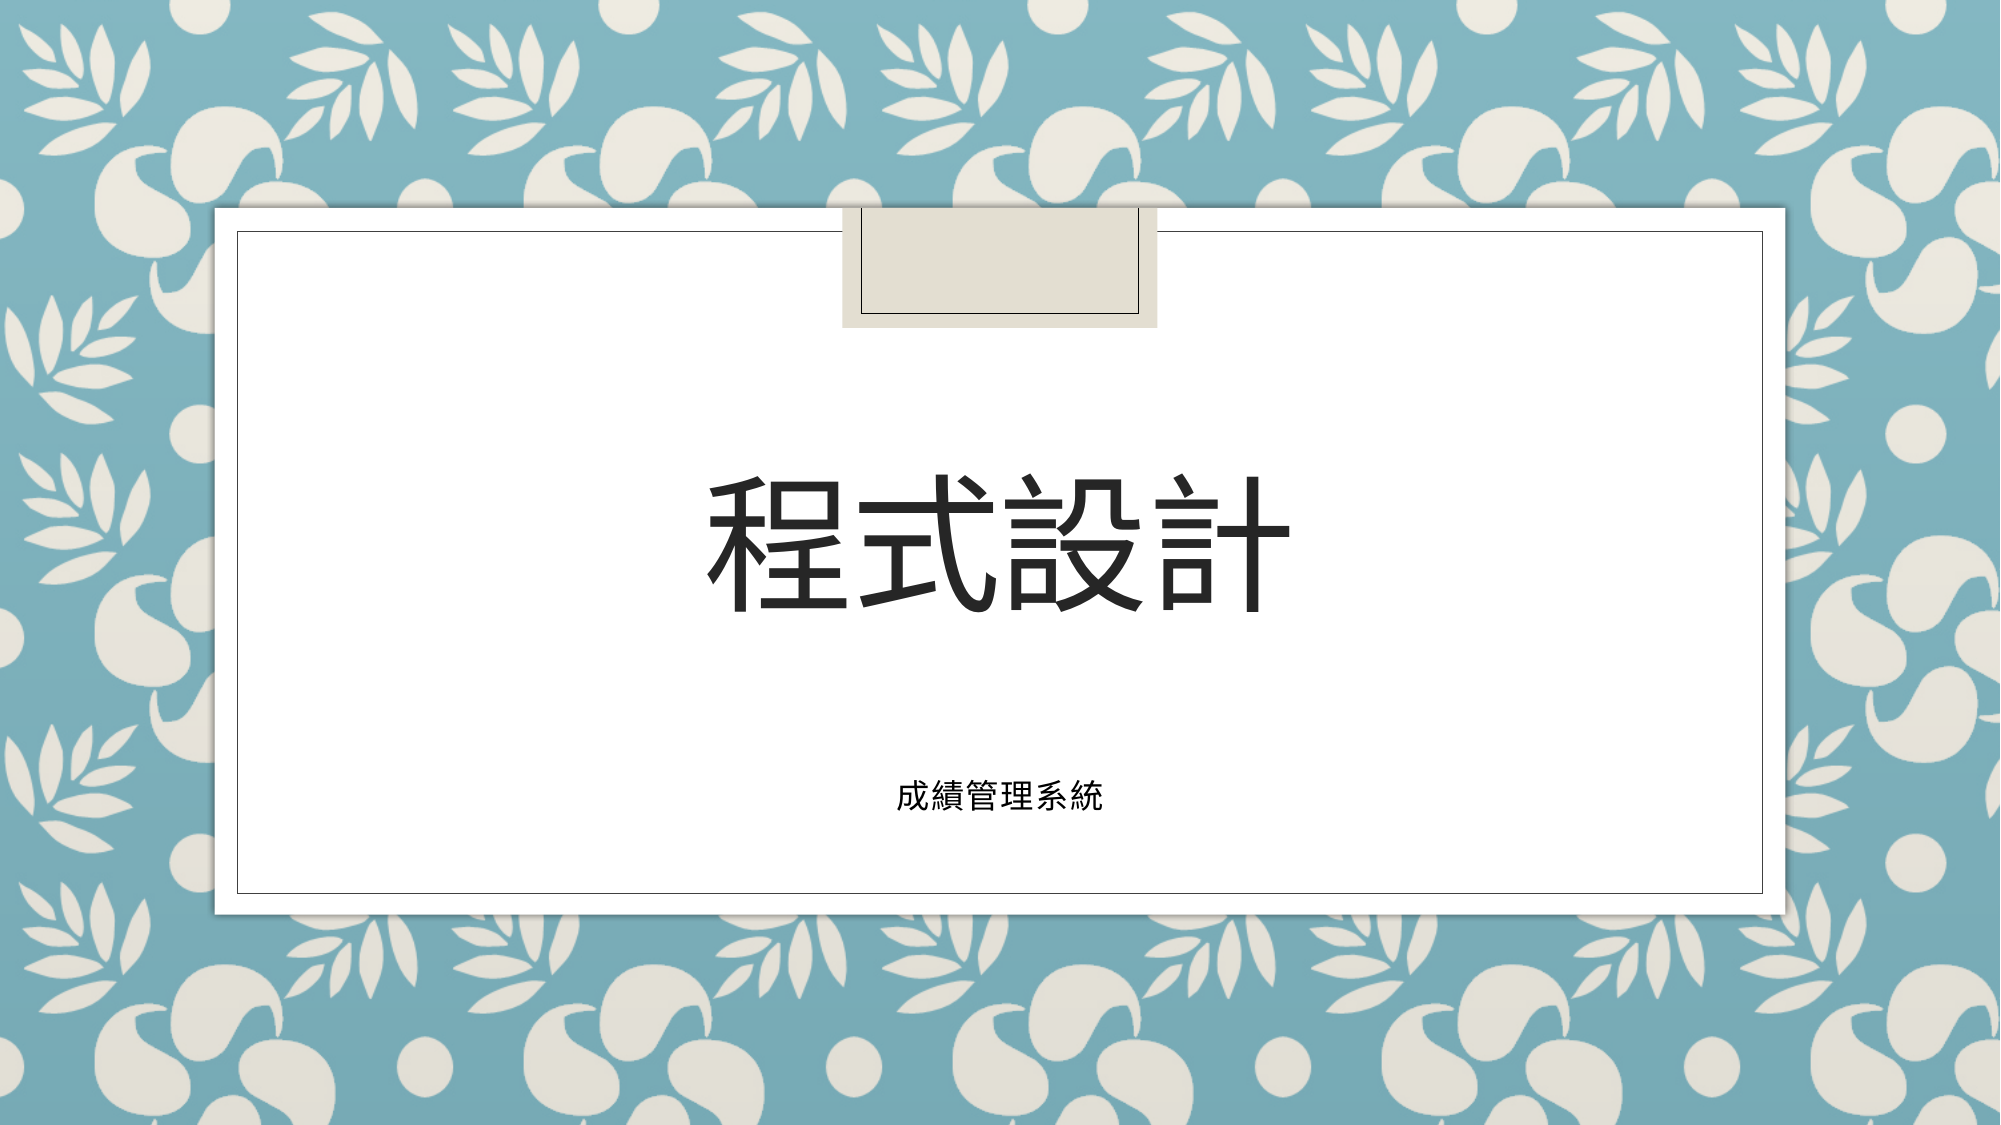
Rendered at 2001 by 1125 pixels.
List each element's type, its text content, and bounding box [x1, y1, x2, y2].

title 程式設計 [256, 343, 1744, 768]
subtitle 成績管理系統 [256, 768, 1745, 844]
